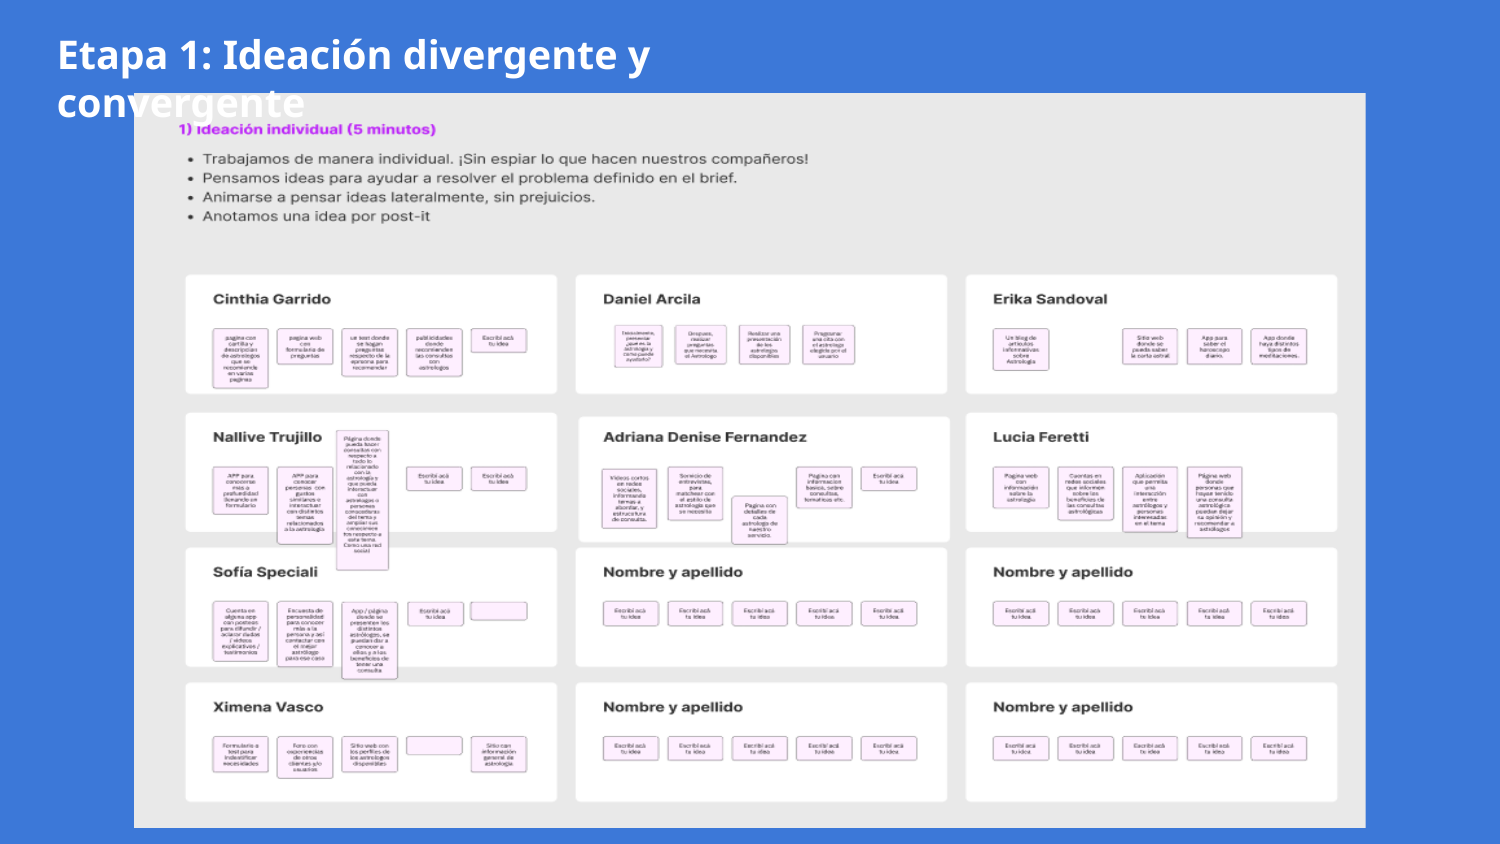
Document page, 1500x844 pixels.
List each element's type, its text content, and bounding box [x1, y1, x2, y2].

text_box Etapa 1: Ideación divergente y convergente [41, 15, 915, 141]
picture [133, 93, 1366, 828]
